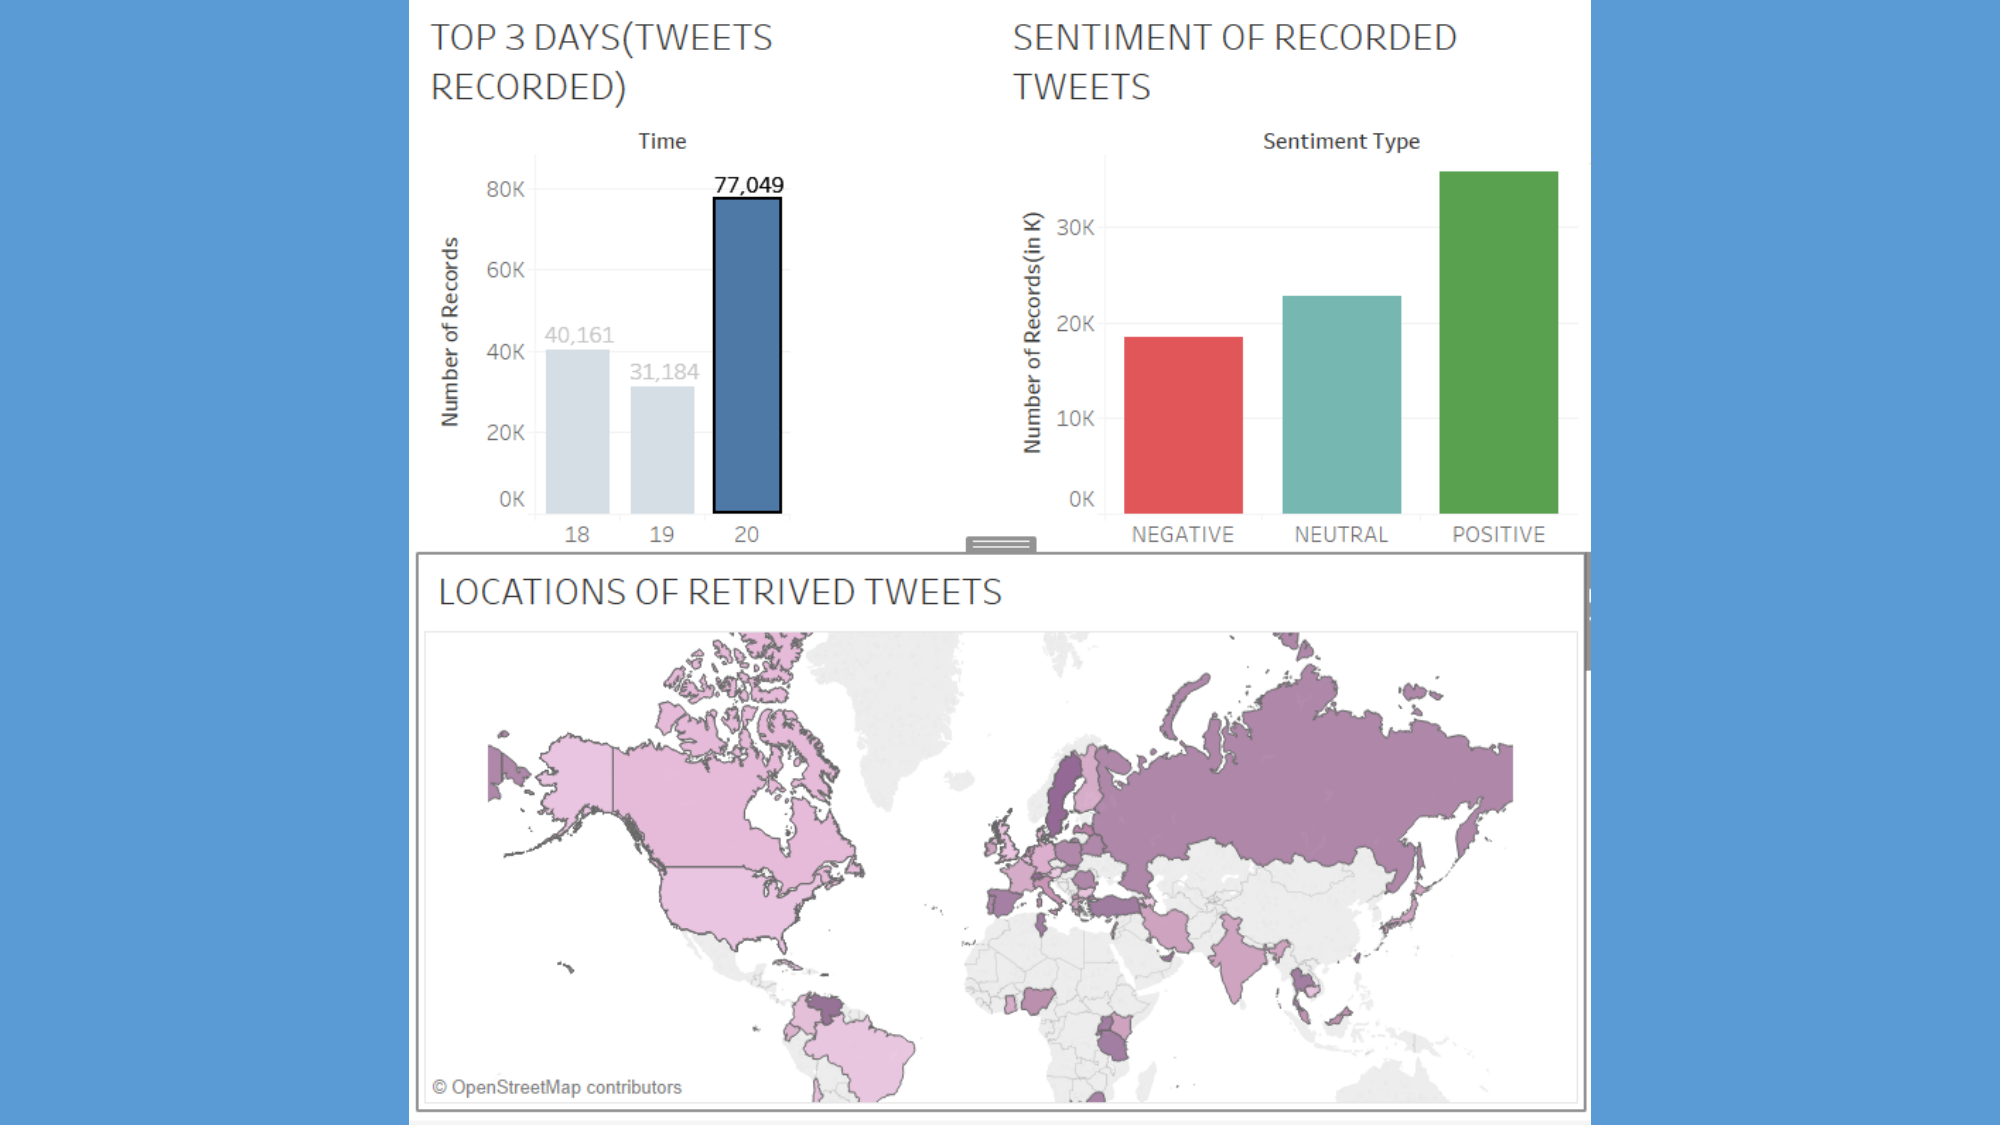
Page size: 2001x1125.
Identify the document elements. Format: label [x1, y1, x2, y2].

picture [409, 0, 1591, 1125]
